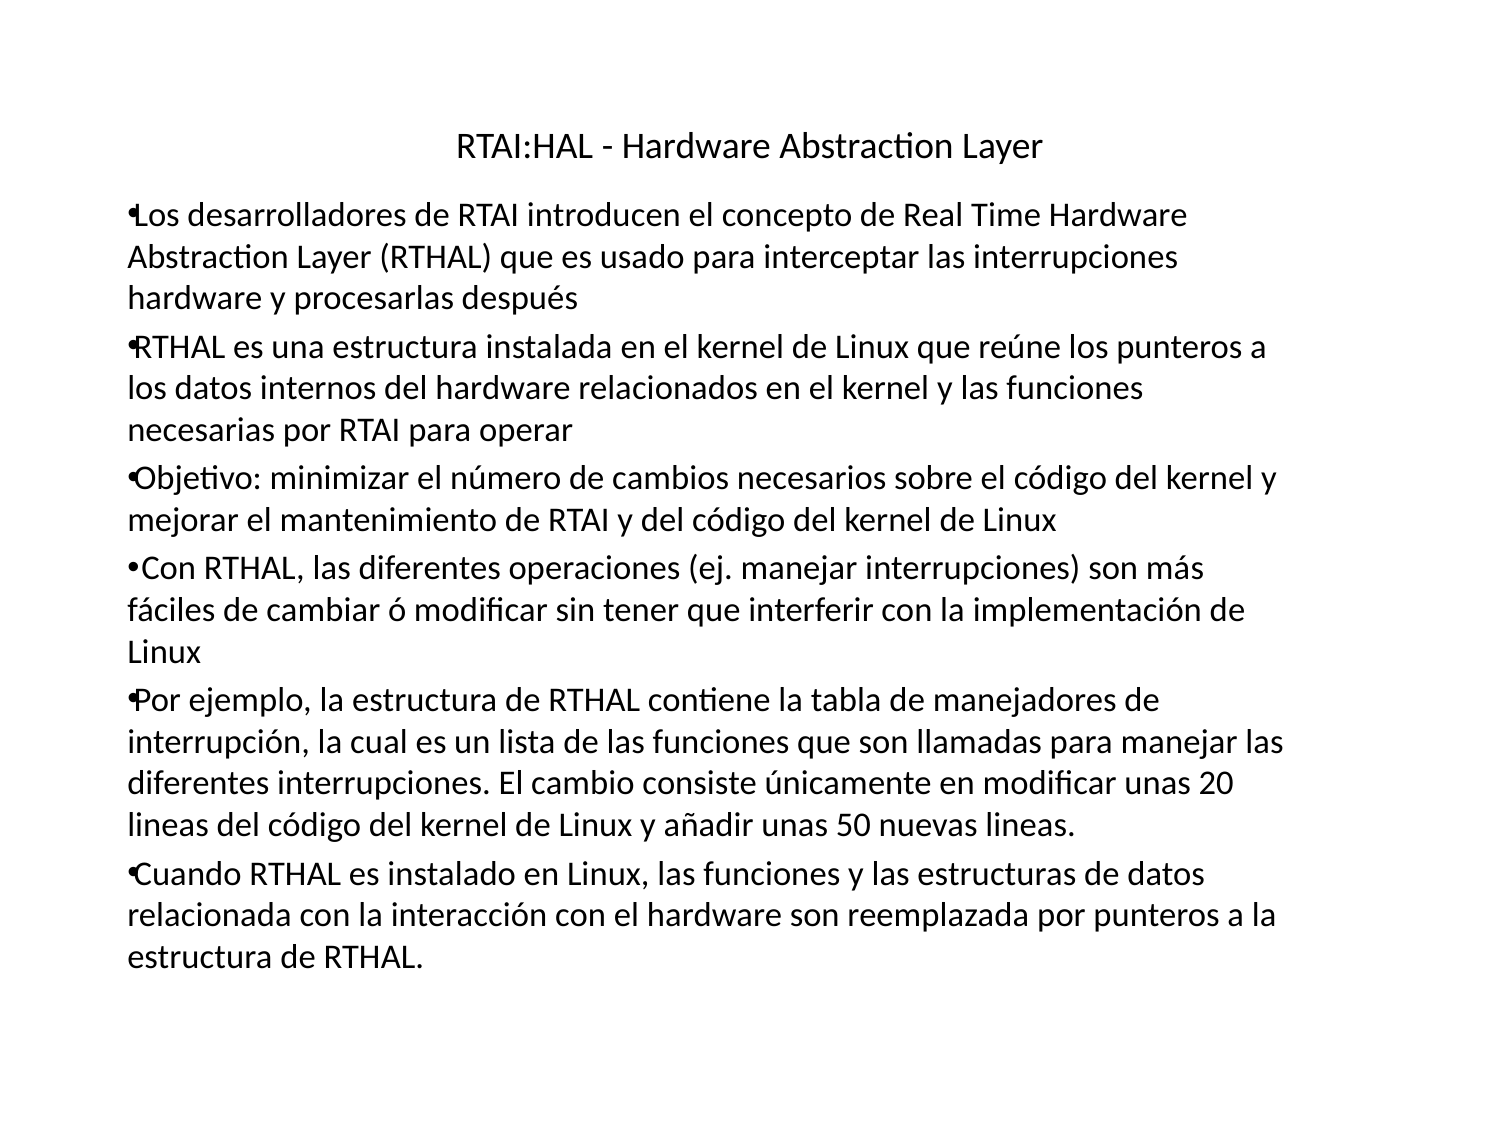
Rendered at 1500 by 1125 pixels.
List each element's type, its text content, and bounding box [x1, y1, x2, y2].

subtitle Los desarrolladores de RTAI introducen el concepto de Real Time Hardware Abstraction Layer (RTHAL) que es usado para interceptar las interrupciones hardware y procesarlas después RTHAL es una estructura instalada en el kernel de Linux que reúne los punteros a los datos internos del hardware relacionados en el kernel y las funciones necesarias por RTAI para operar Objetivo: minimizar el número de cambios necesarios sobre el código del kernel y mejorar el mantenimiento de RTAI y del código del kernel de Linux Con RTHAL, las diferentes operaciones (ej. manejar interrupciones) son más fáciles de cambiar ó modificar sin tener que interferir con la implementación de Linux Por ejemplo, la estructura de RTHAL contiene la tabla de manejadores de interrupción, la cual es un lista de las funciones que son llamadas para manejar las diferentes interrupciones. El cambio consiste únicamente en modificar unas 20 lineas del código del kernel de Linux y añadir unas 50 nuevas lineas. Cuando RTHAL es instalado en Linux, las funciones y las estructuras de datos relacionada con la interacción con el hardware son reemplazada por punteros a la estructura de RTHAL. [111, 184, 1305, 988]
title RTAI:HAL - Hardware Abstraction Layer [112, 66, 1388, 221]
